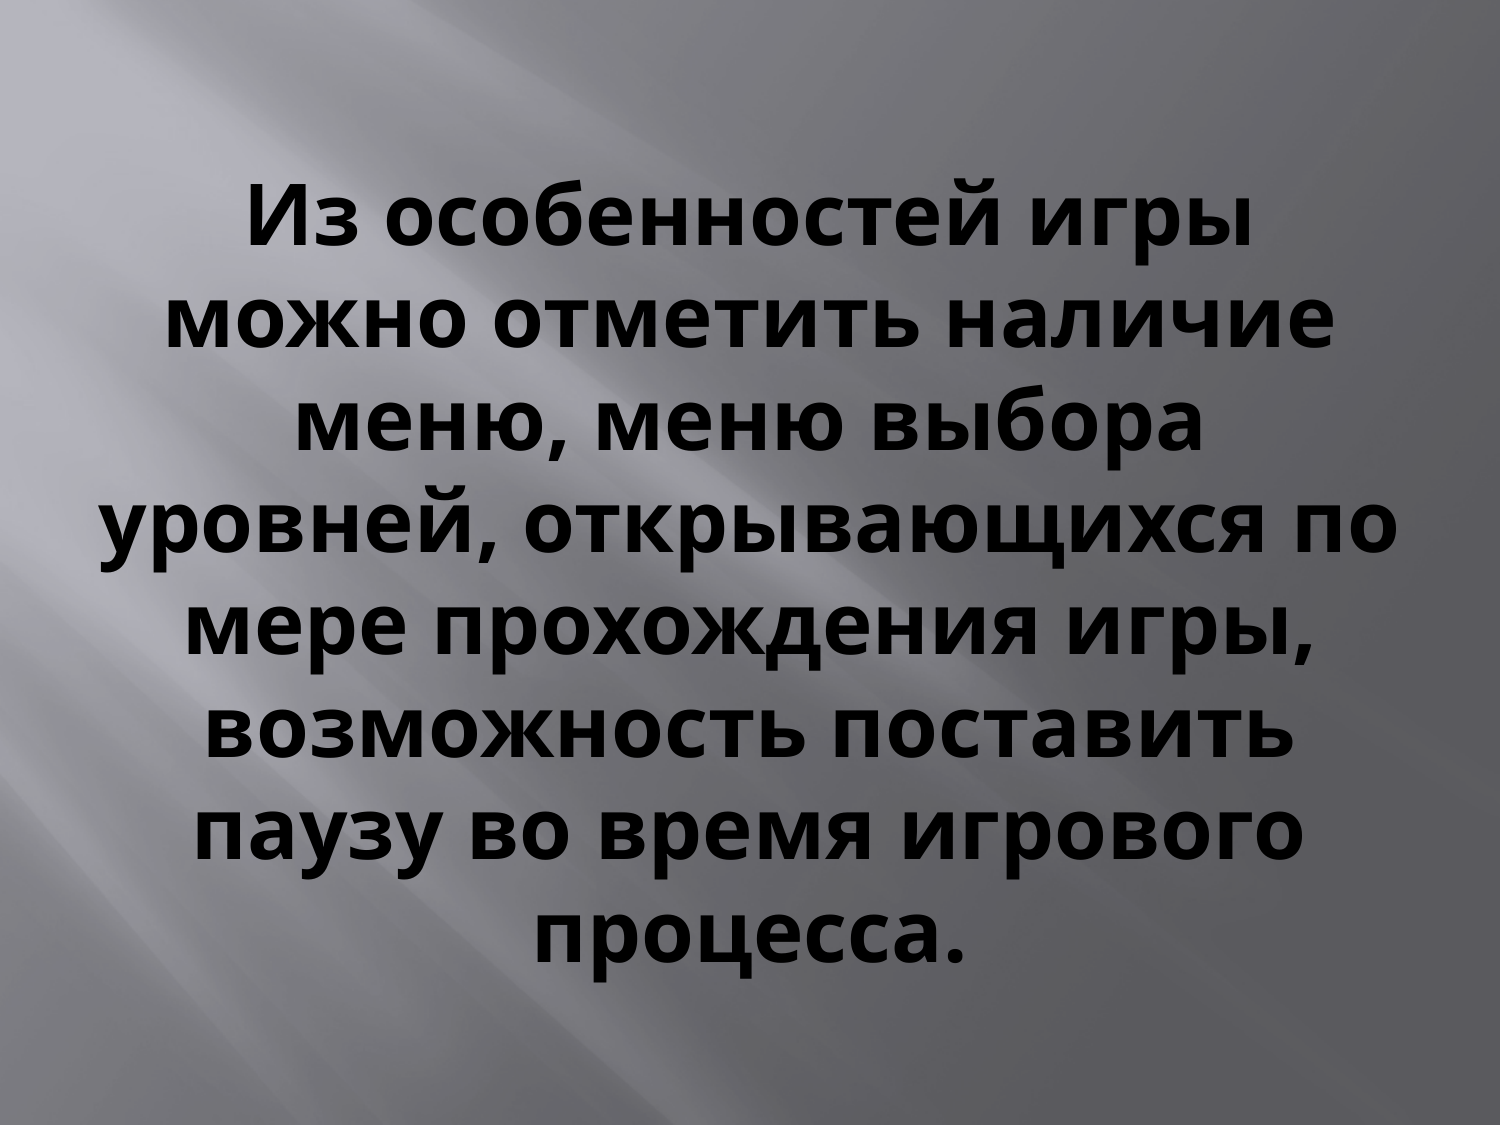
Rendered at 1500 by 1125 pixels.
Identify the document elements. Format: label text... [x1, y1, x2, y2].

title Из особенностей игры можно отметить наличие меню, меню выбора уровней, открывающихся по мере прохождения игры, возможность поставить паузу во время игрового процесса. [75, 45, 1425, 1094]
